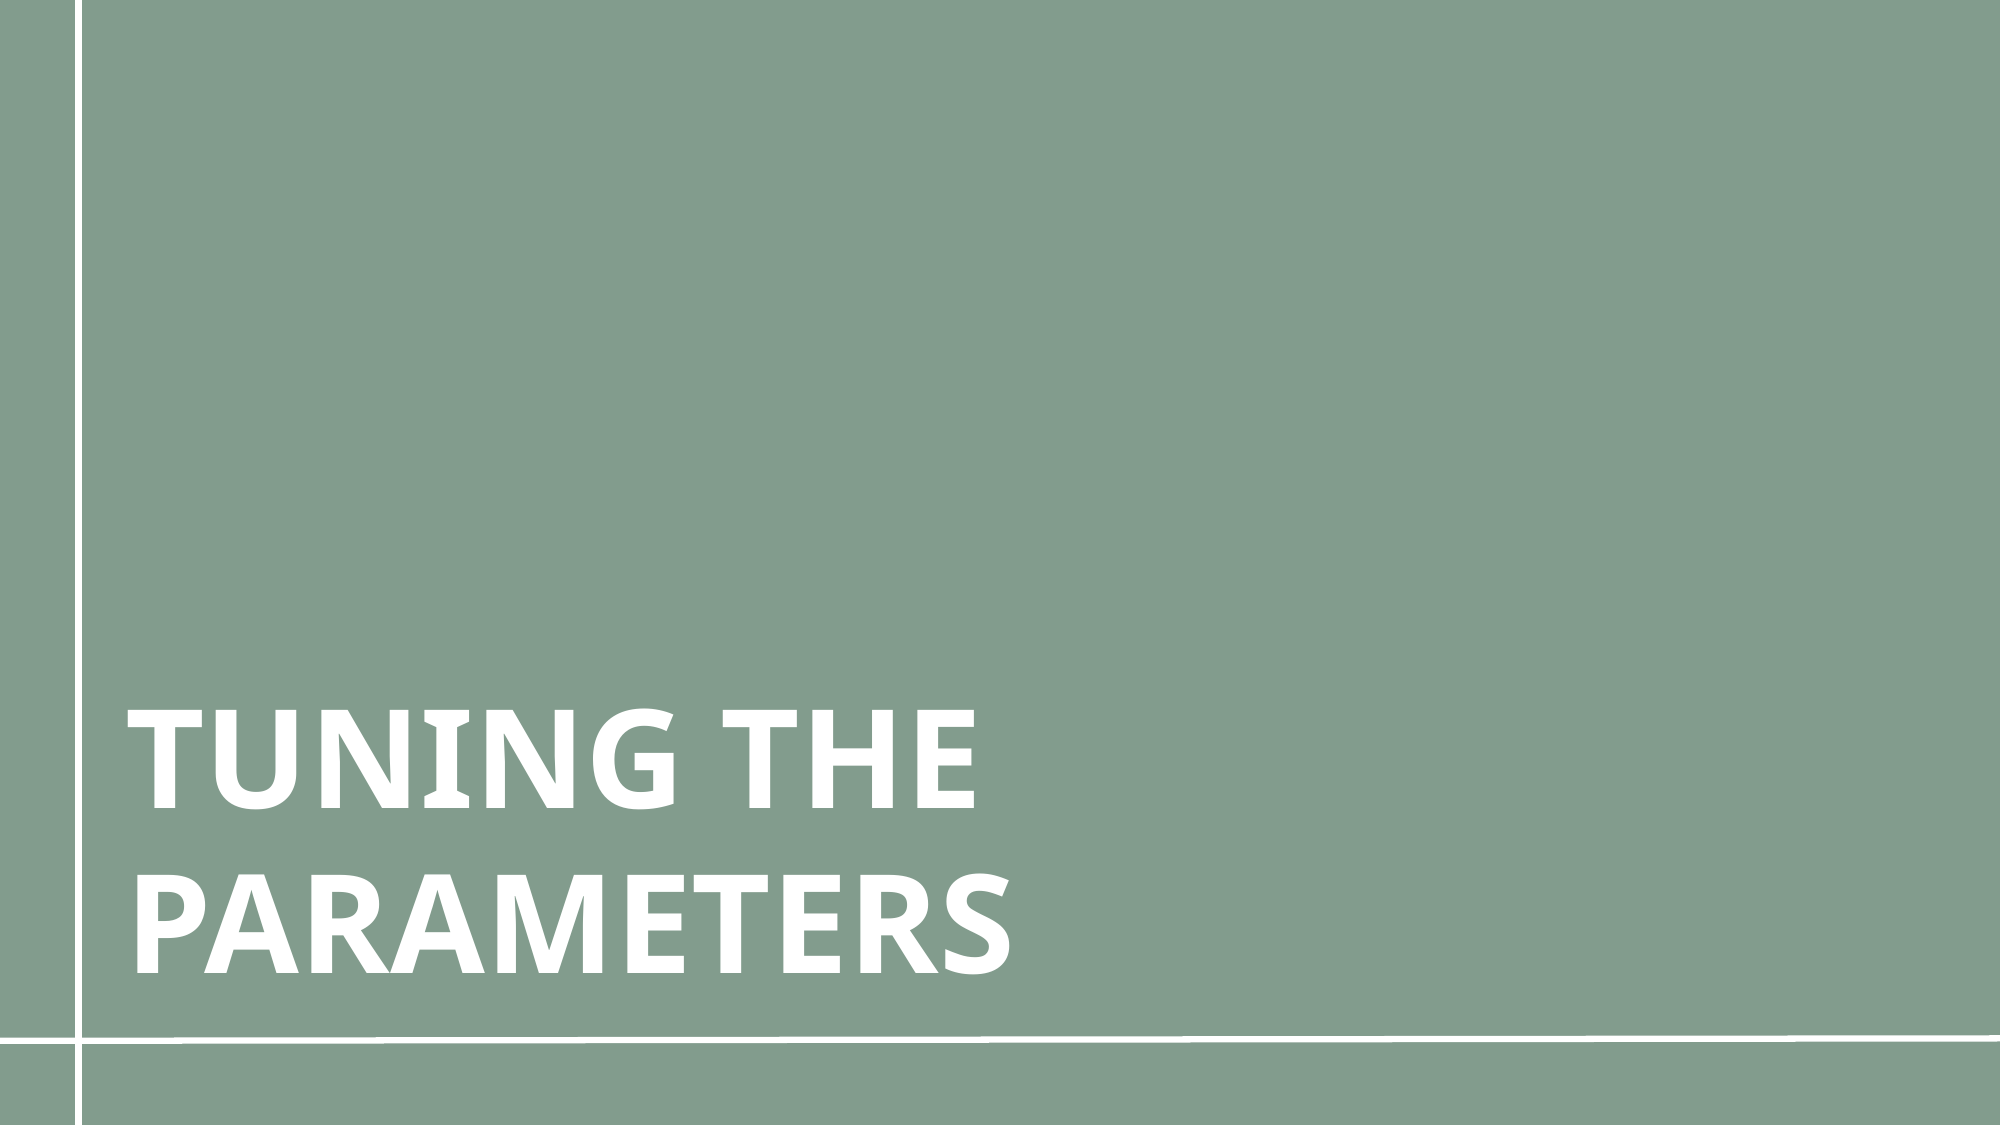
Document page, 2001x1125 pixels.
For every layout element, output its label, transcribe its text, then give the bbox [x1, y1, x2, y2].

text_box [82, 1042, 2000, 1125]
text_box [0, 1044, 75, 1125]
text_box TUNING THE PARAMETERS [110, 663, 1128, 1009]
text_box [82, 0, 2000, 1037]
text_box [0, 0, 75, 1037]
